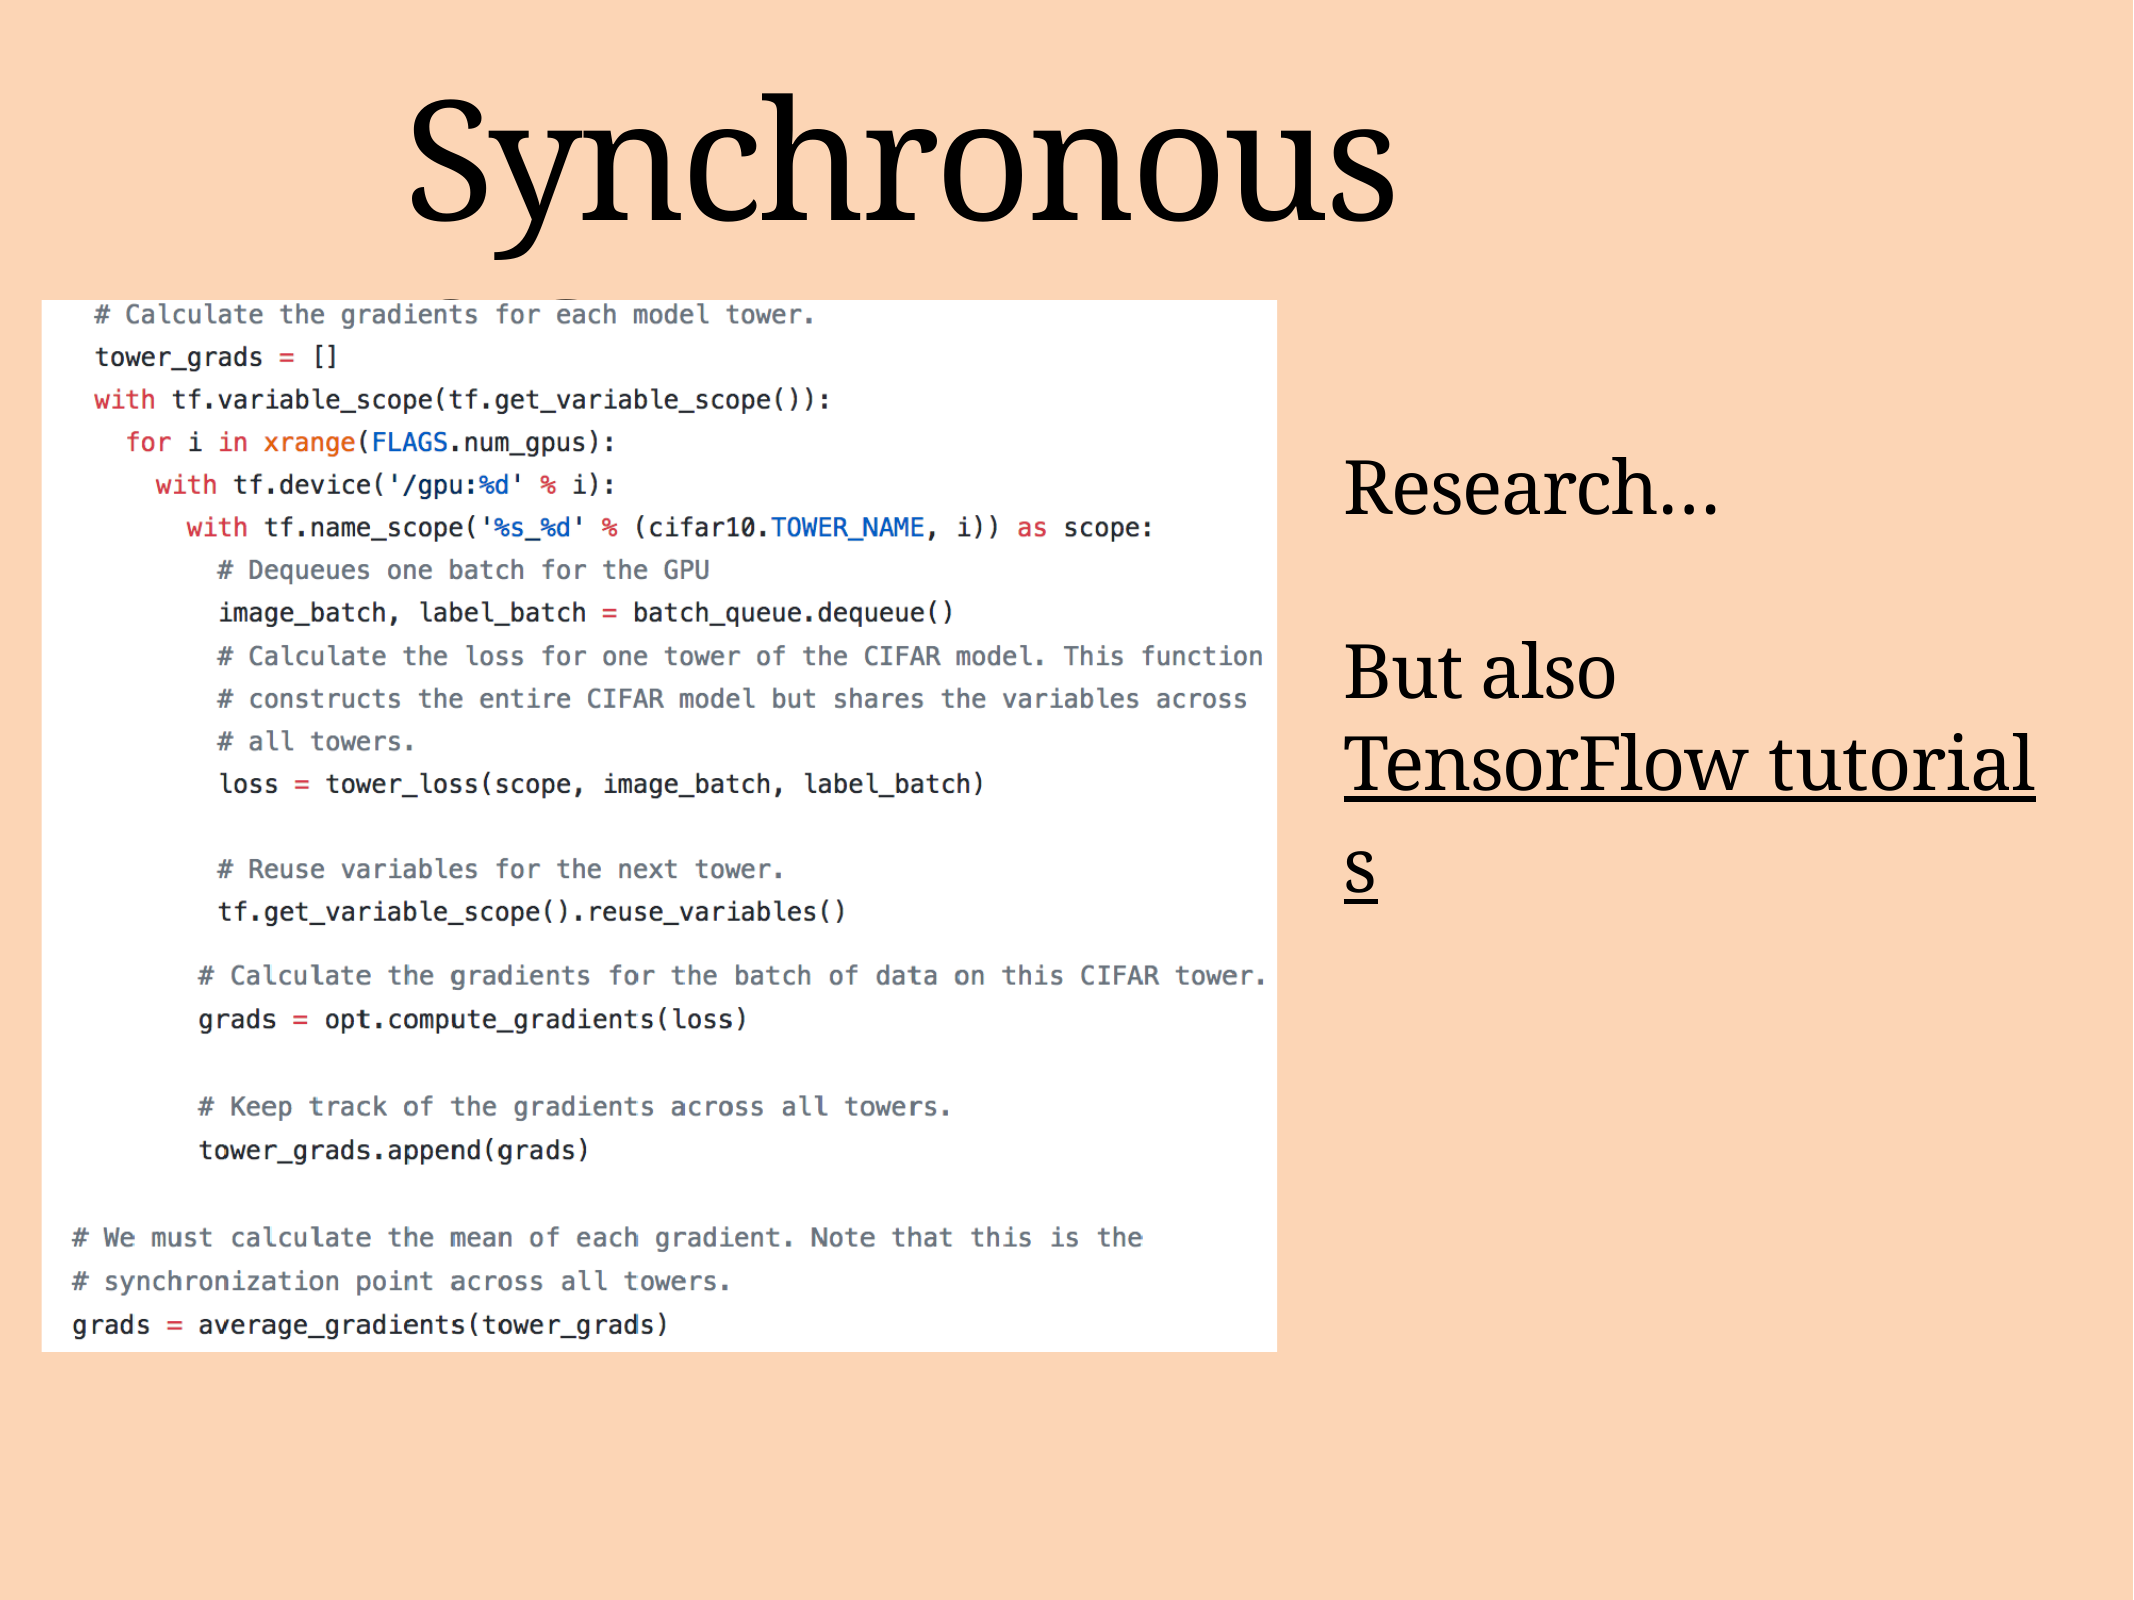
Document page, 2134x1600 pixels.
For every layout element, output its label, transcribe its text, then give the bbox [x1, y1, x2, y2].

text_box [41, 300, 1278, 1352]
text_box Research… But also TensorFlow tutorials [1341, 437, 2042, 921]
title Synchronous SGD [402, 51, 1730, 454]
